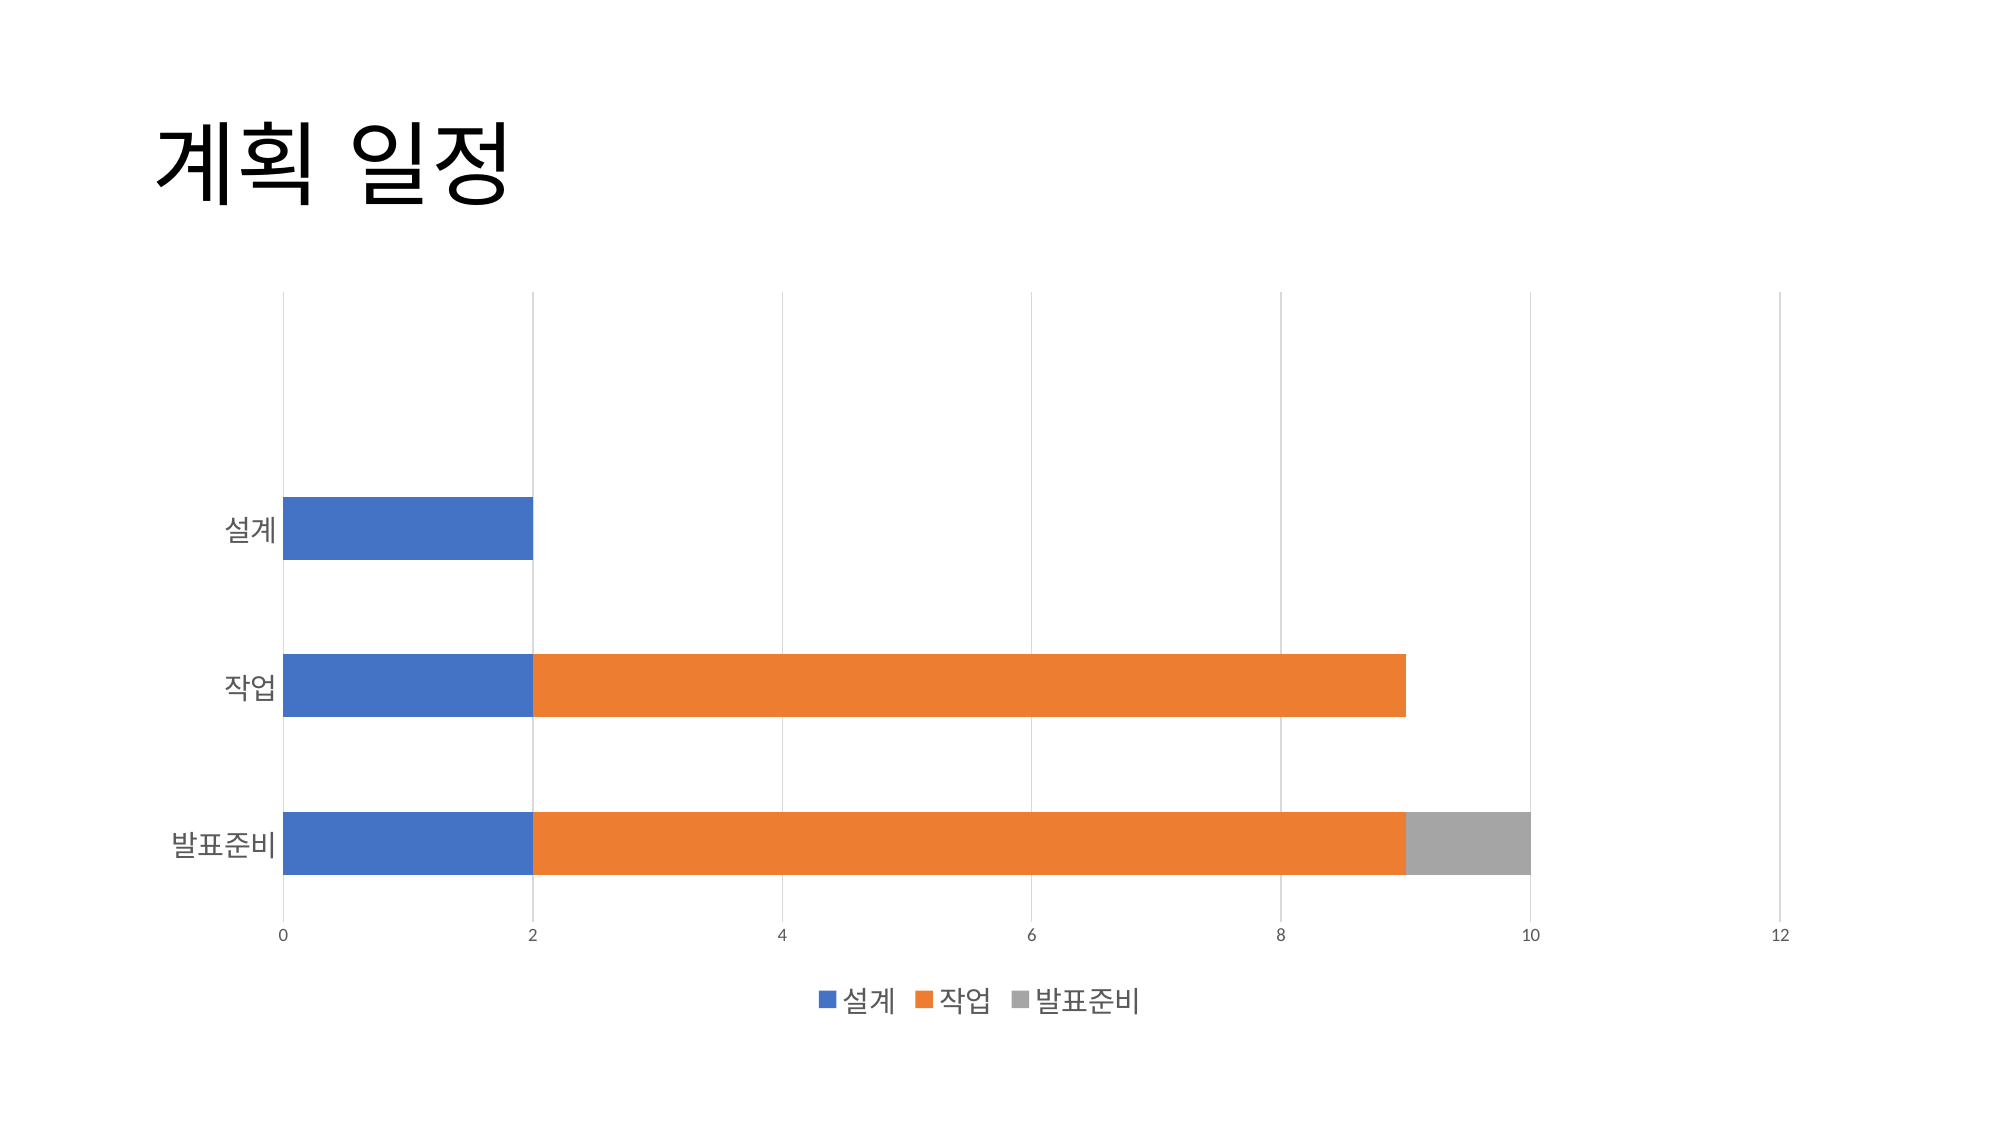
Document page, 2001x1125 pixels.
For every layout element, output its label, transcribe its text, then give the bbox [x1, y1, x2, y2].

chart [137, 277, 1824, 1027]
title 계획 일정 [137, 59, 1863, 278]
